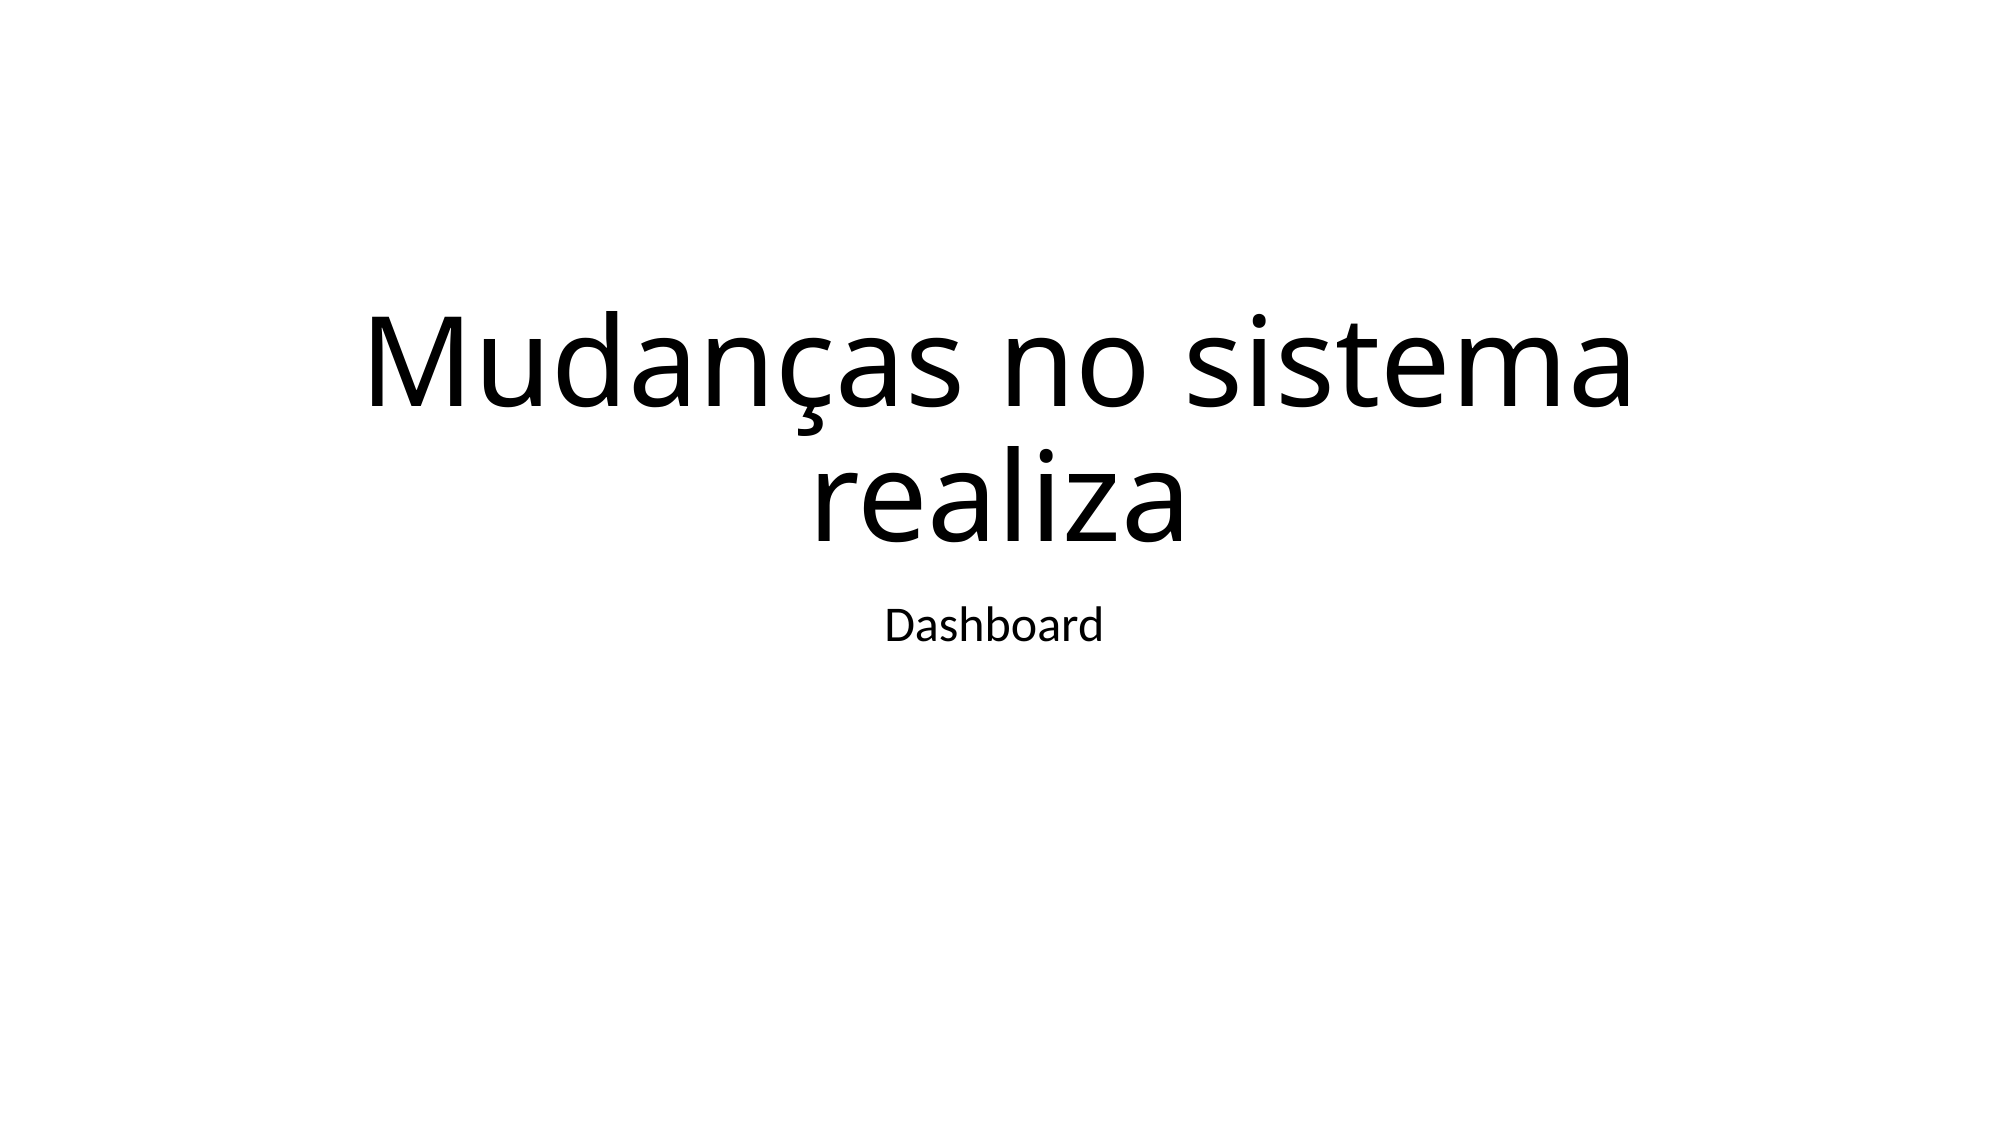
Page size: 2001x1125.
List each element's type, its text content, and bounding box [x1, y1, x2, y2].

subtitle Dashboard [249, 590, 1750, 863]
title Mudanças no sistema realiza [249, 184, 1750, 576]
